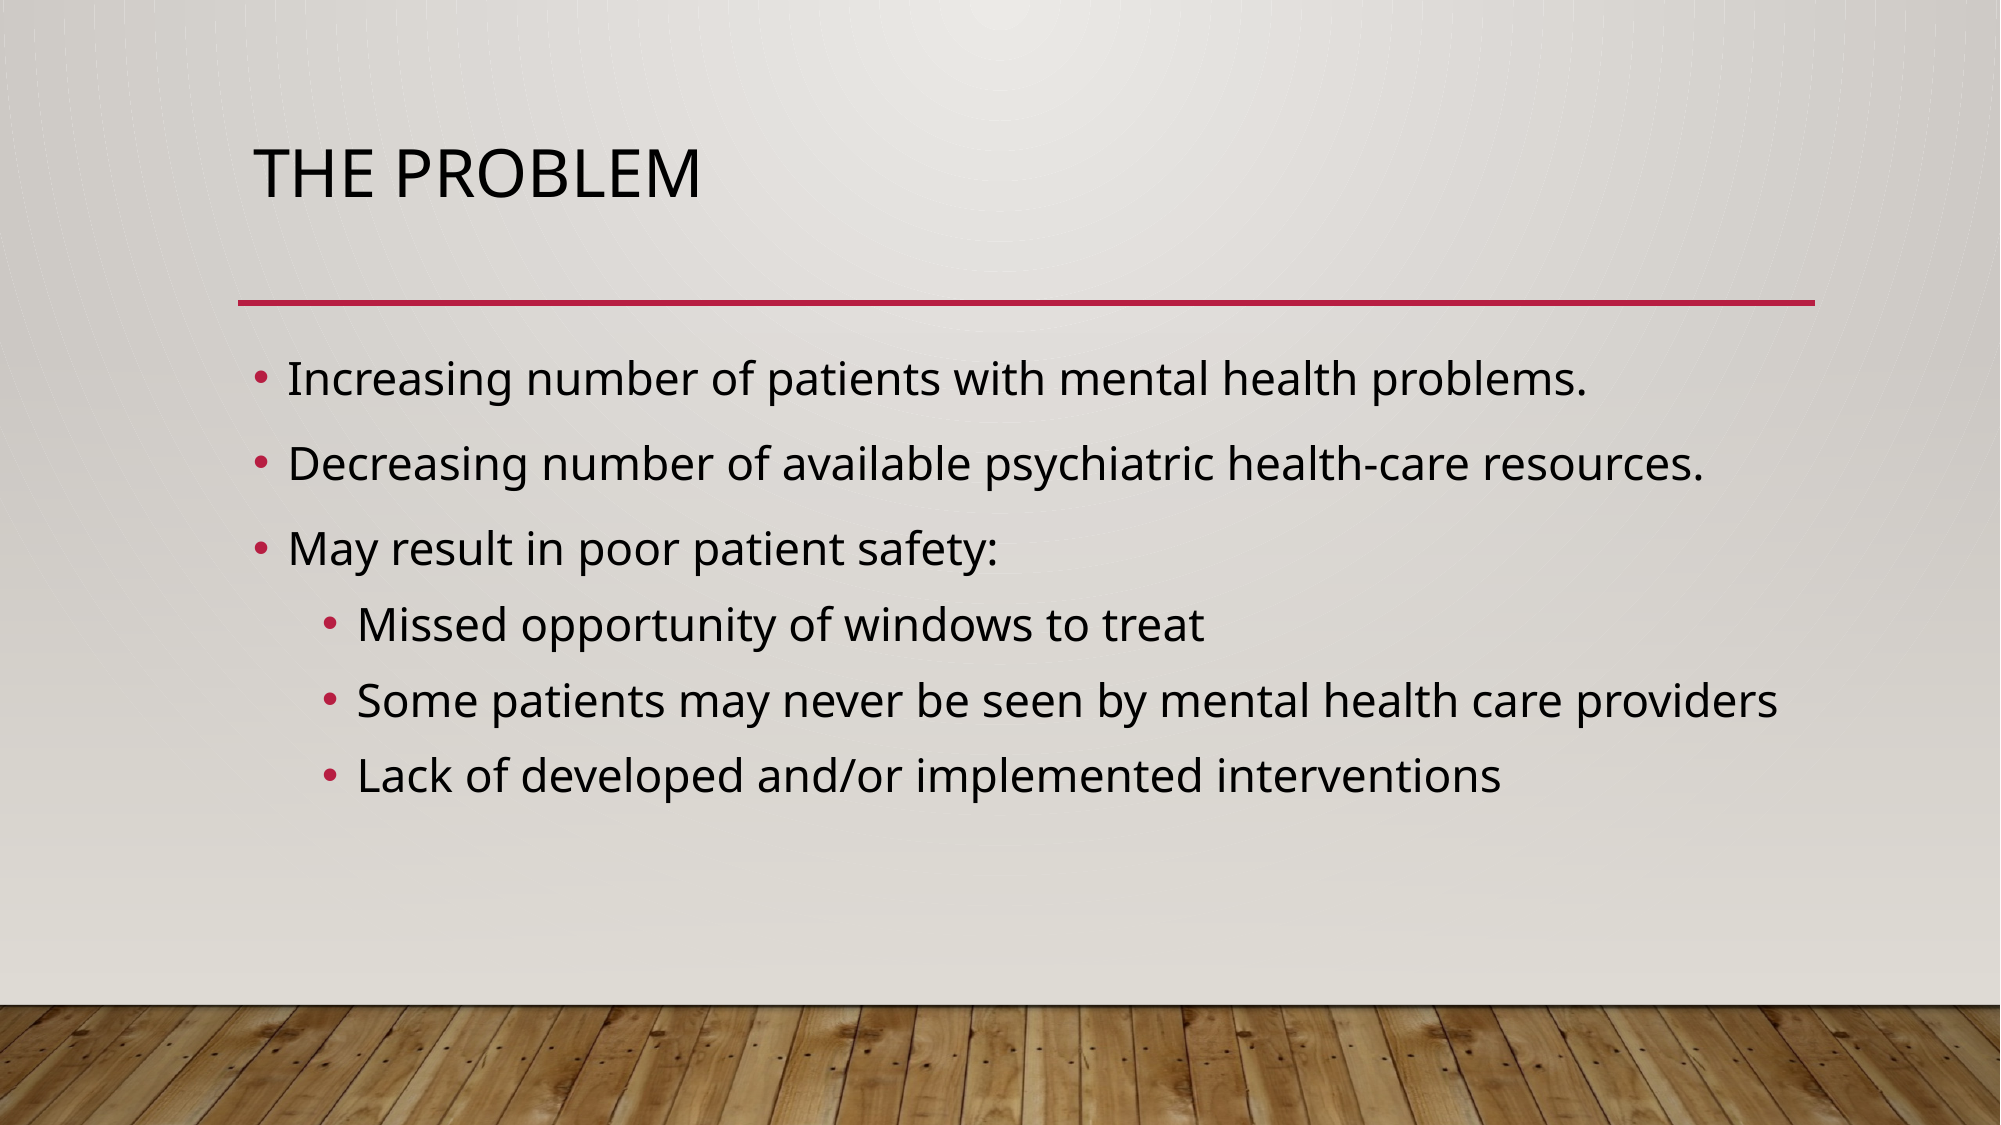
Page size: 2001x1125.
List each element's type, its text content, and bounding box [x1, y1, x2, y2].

list Increasing number of patients with mental health problems. Decreasing number of available psychiatric health-care resources. May result in poor patient safety: Missed opportunity of windows to treat Some patients may never be seen by mental health care providers Lack of developed and/or implemented interventions [238, 330, 1814, 897]
picture [0, 1005, 2000, 1125]
title The Problem [238, 131, 1814, 305]
